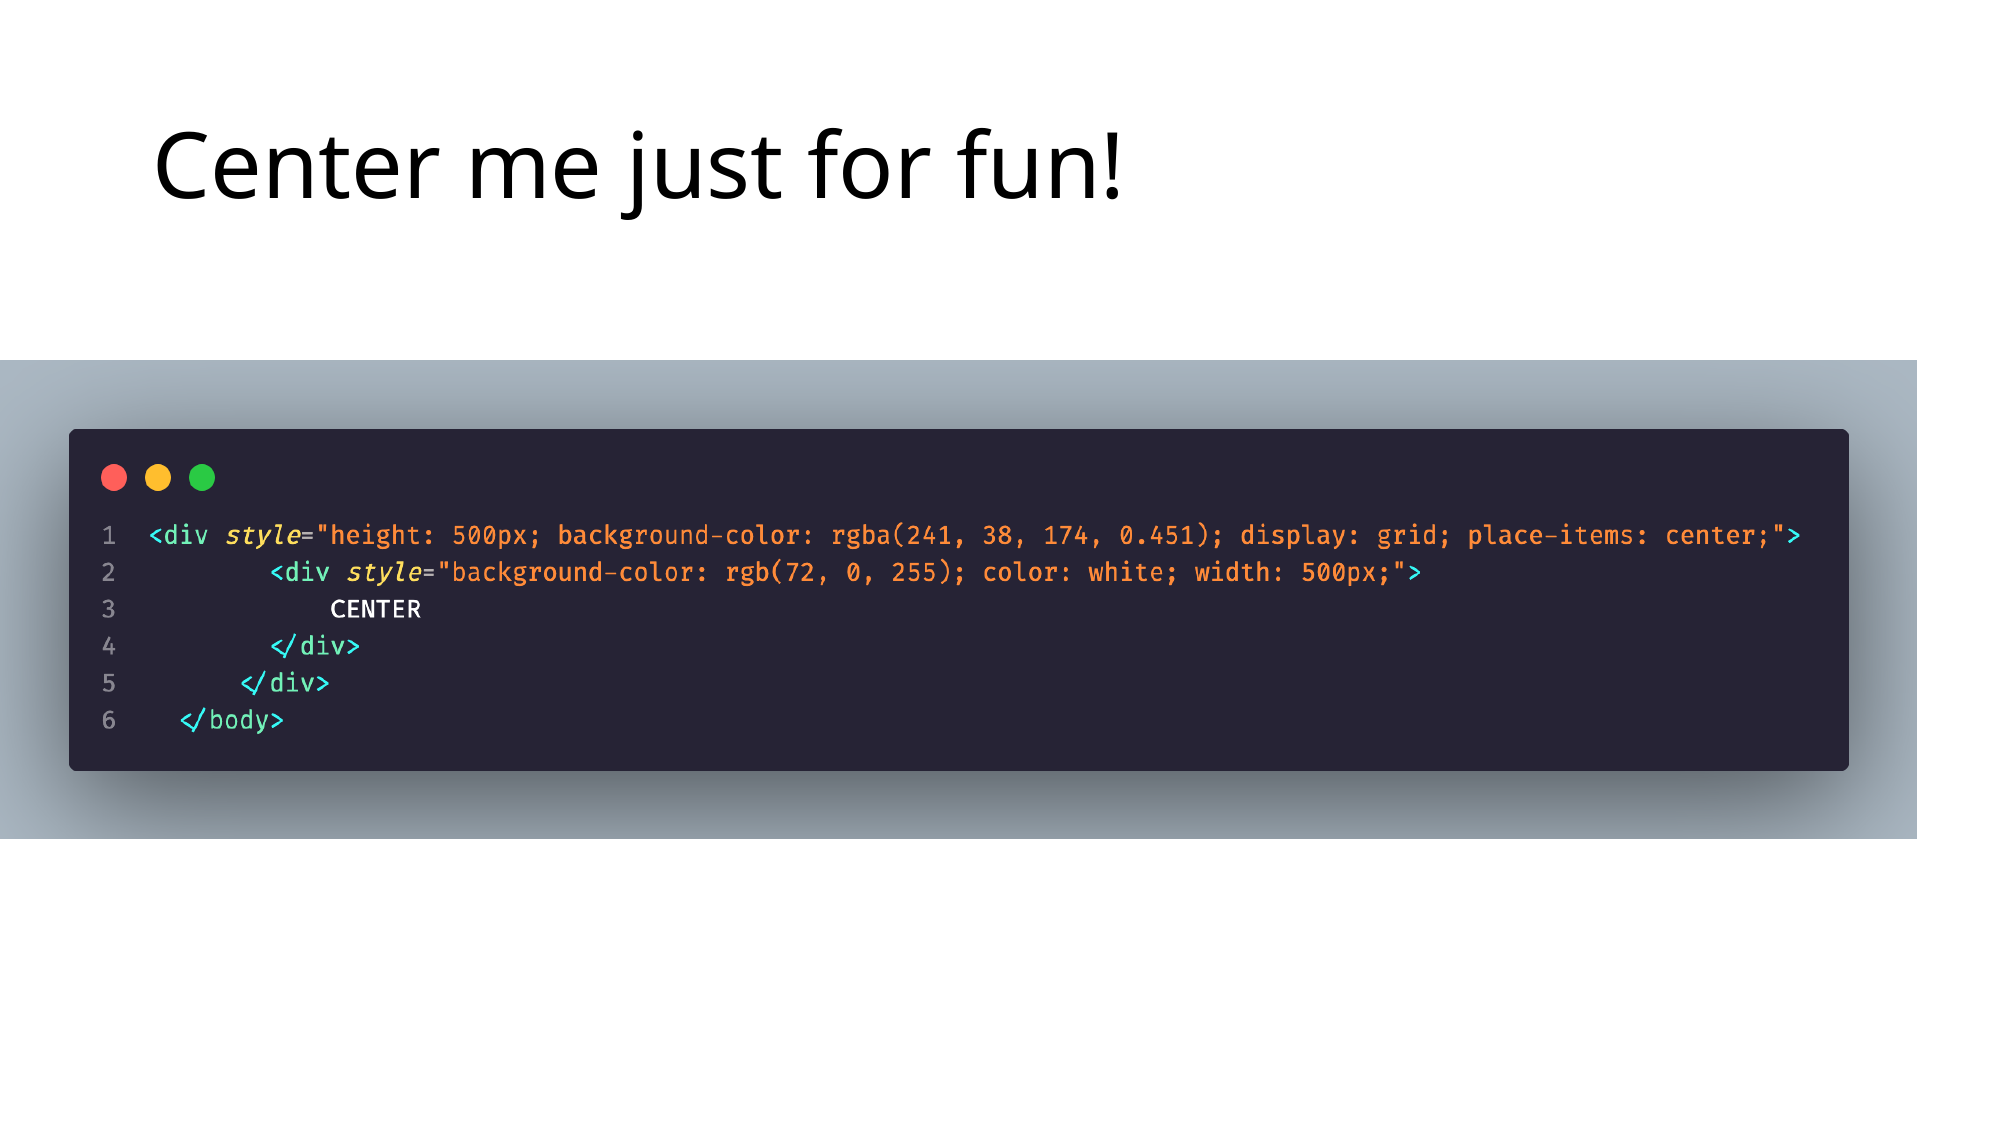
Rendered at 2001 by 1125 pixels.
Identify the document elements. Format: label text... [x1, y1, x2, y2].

title Center me just for fun! [137, 59, 1863, 278]
picture [0, 360, 1917, 840]
